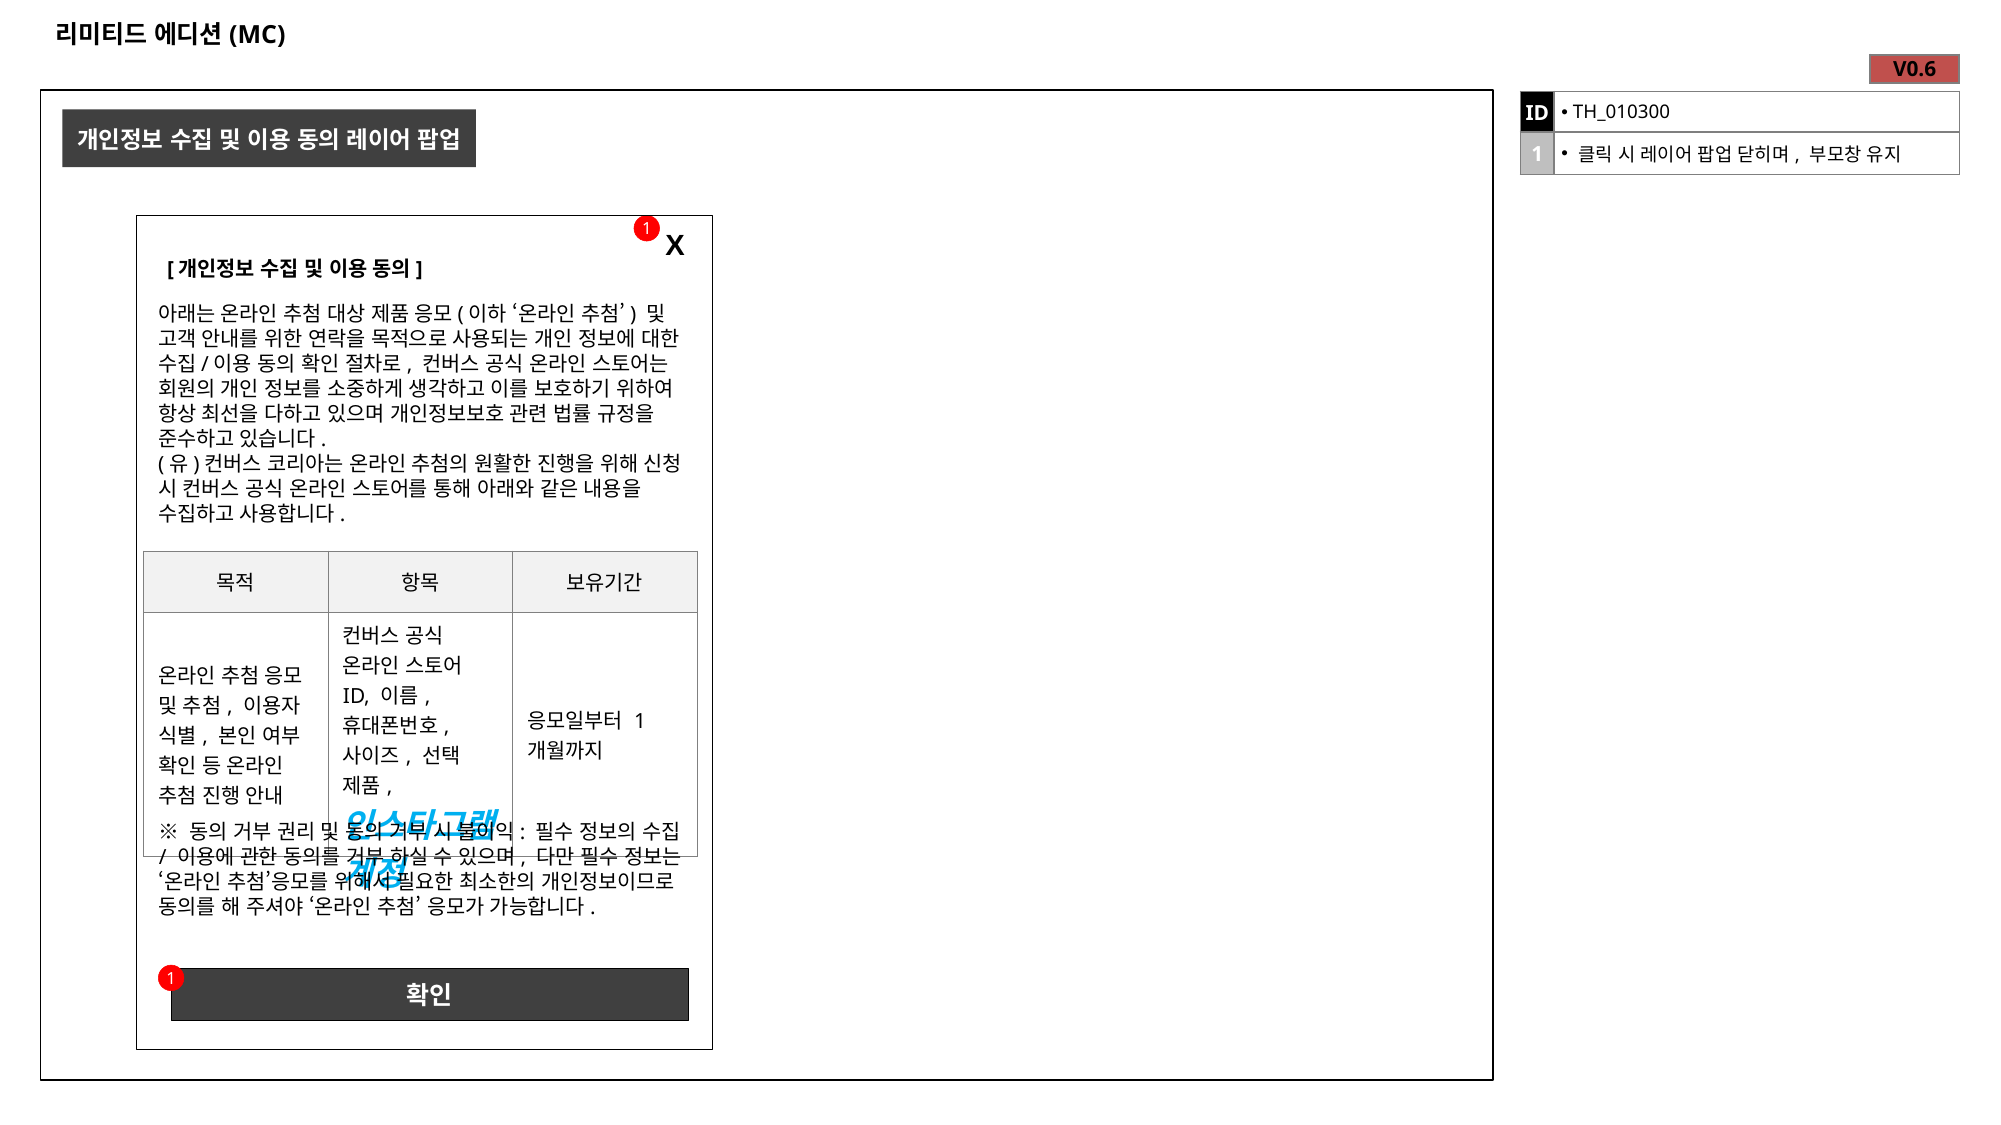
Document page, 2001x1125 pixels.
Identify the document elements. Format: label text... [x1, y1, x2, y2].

title 리미티드 에디션(MC) [40, 11, 1960, 69]
table_cell 1 [1521, 133, 1553, 174]
text_box 개인정보 수집 및 이용 동의 레이어 팝업 [62, 109, 476, 168]
table_header V0.6 [1871, 56, 1958, 82]
table_header TH_010300 [1555, 92, 1959, 131]
table_cell 클릭 시 레이어 팝업 닫히며, 부모창 유지 [1555, 133, 1959, 174]
text_box [136, 215, 713, 1050]
text_box [40, 89, 1494, 1081]
table_header ID [1521, 92, 1553, 131]
